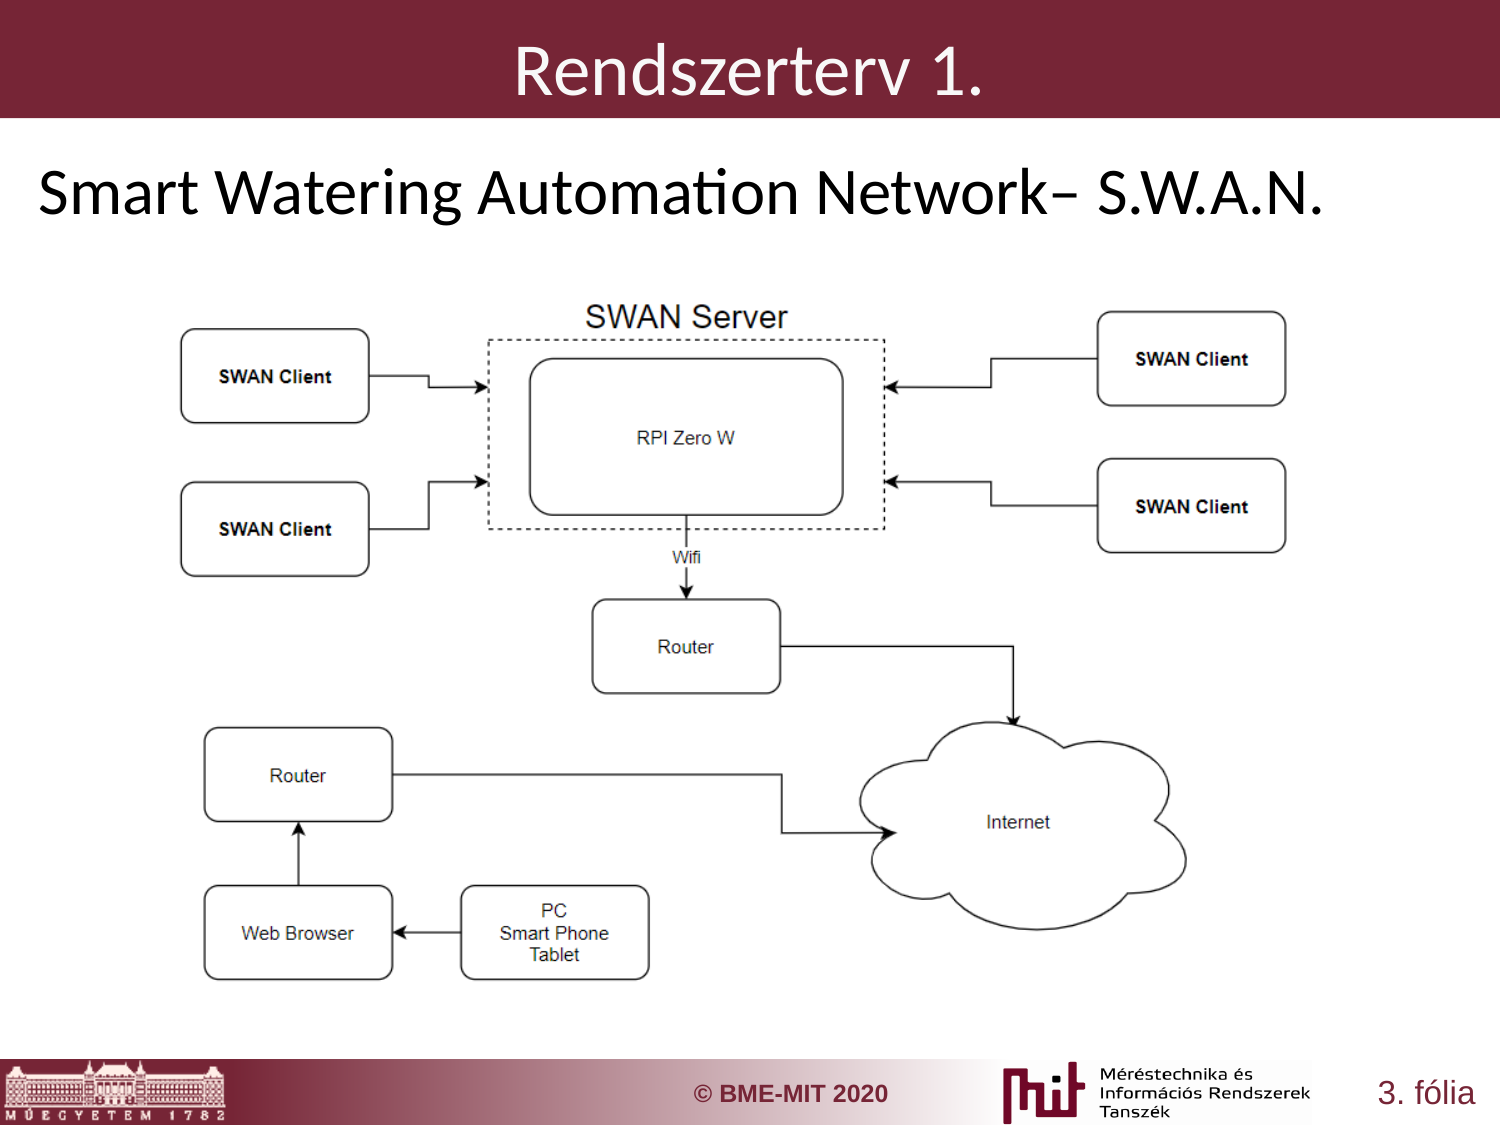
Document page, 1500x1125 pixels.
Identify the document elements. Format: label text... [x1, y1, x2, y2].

picture [92, 252, 1357, 1026]
picture [1001, 1060, 1312, 1125]
title Rendszerterv 1. [0, 0, 1500, 119]
picture [0, 1059, 232, 1125]
list Smart Watering Automation Network– S.W.A.N. [23, 140, 1452, 312]
